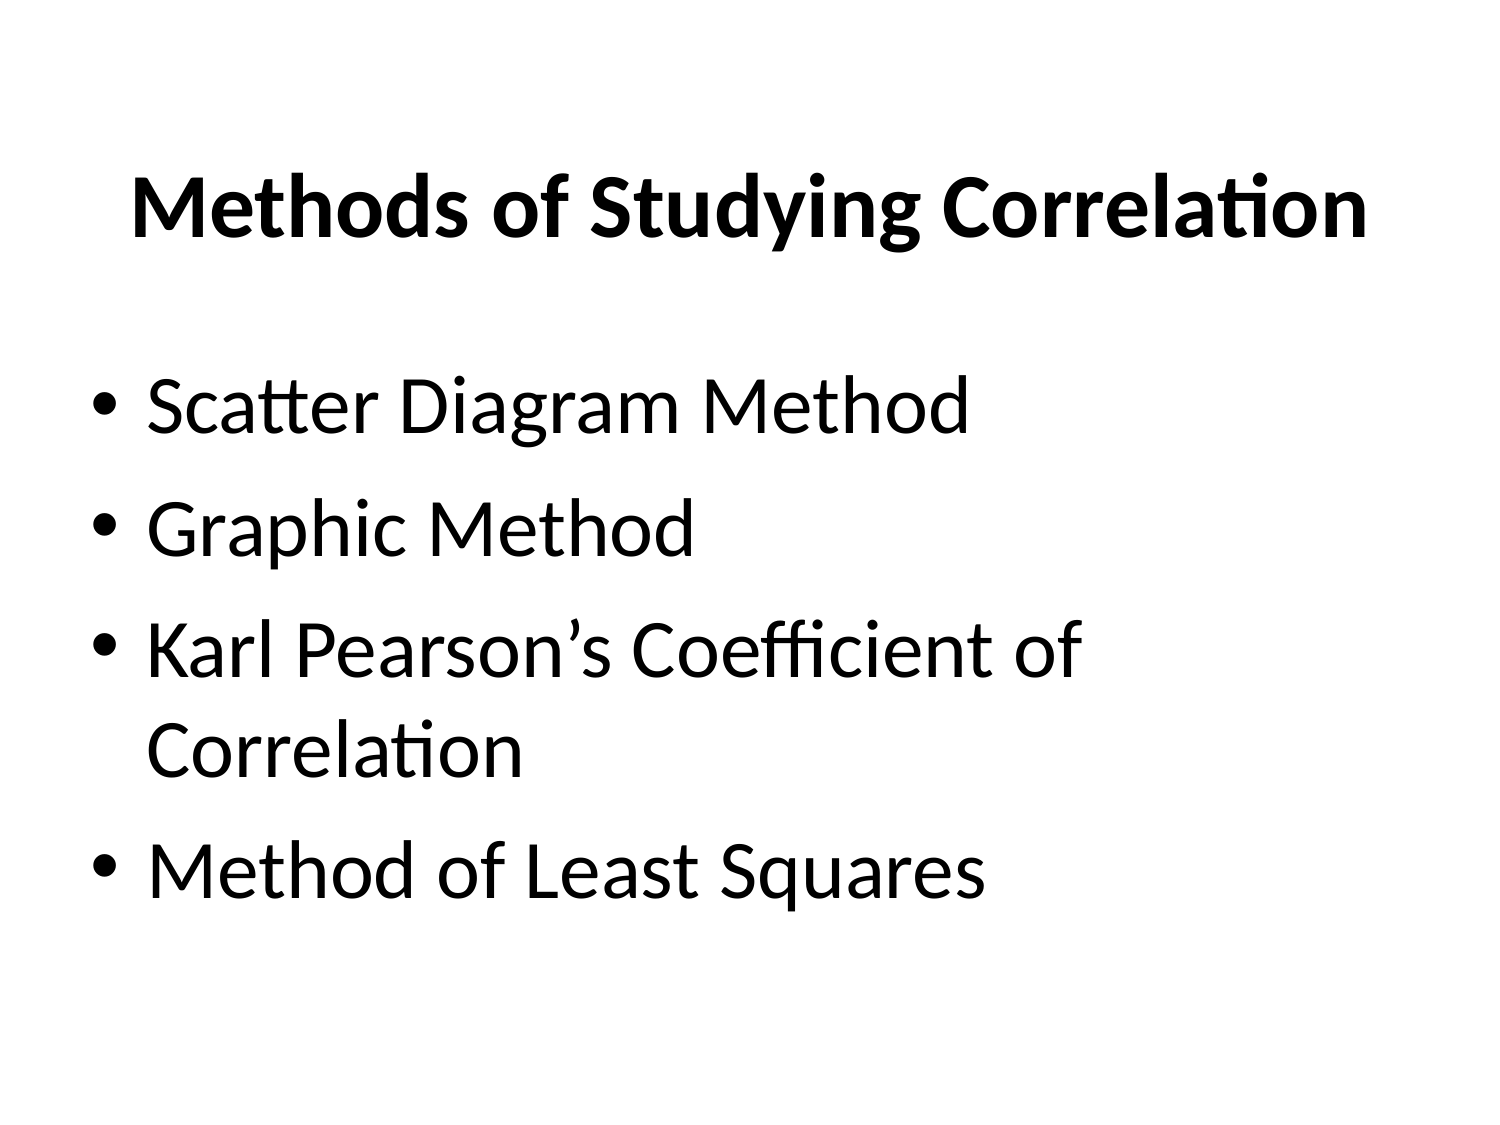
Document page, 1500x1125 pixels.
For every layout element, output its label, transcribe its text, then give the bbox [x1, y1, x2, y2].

title Methods of Studying Correlation [75, 137, 1425, 275]
list Scatter Diagram Method Graphic Method Karl Pearson’s Coefficient of Correlation Method of Least Squares [75, 350, 1463, 1050]
